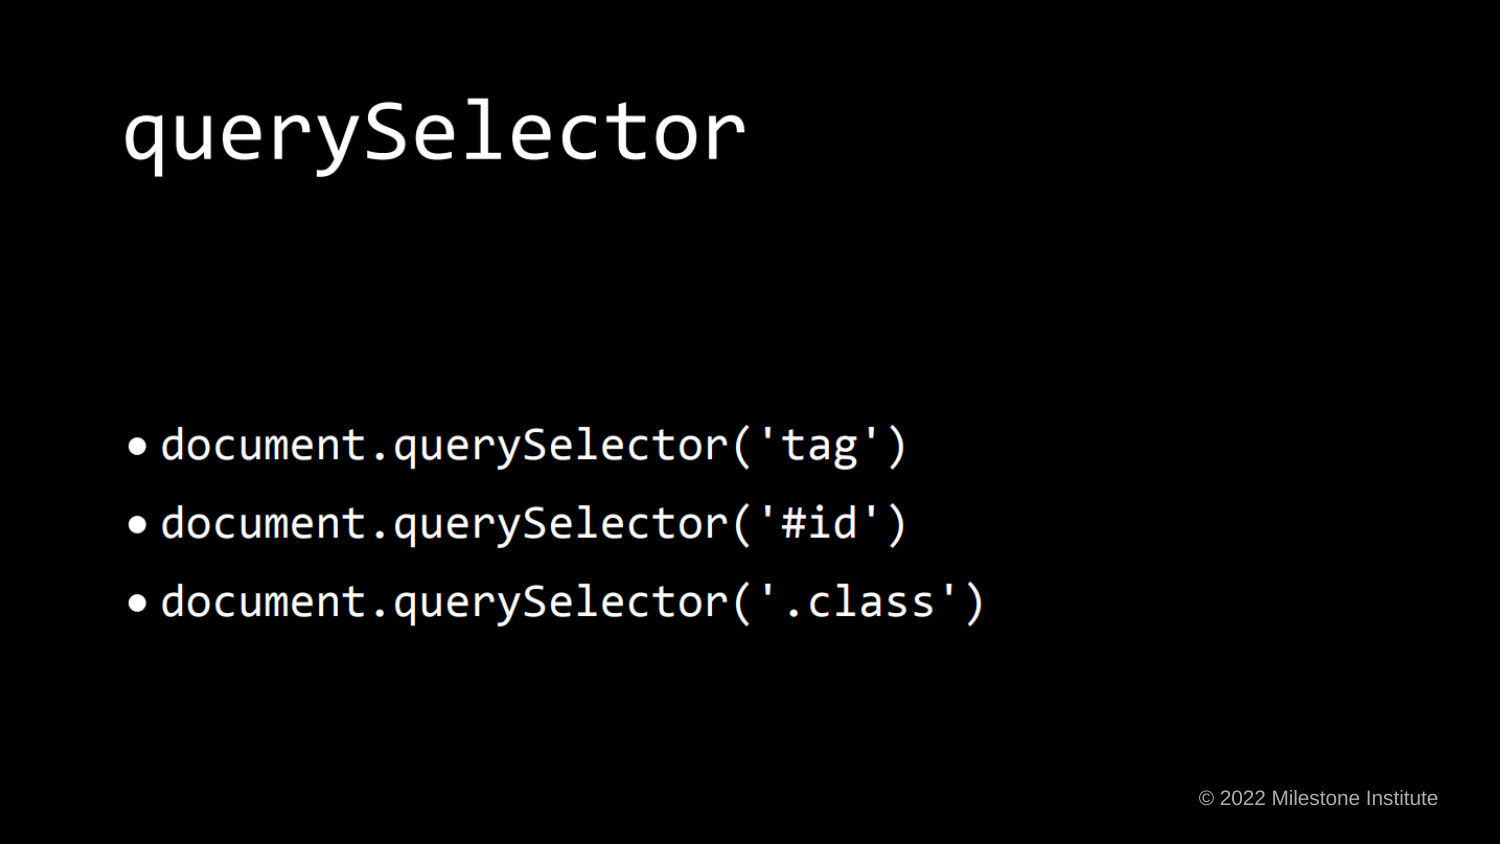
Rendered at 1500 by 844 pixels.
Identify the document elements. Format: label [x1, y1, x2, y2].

picture [42, 60, 1404, 752]
